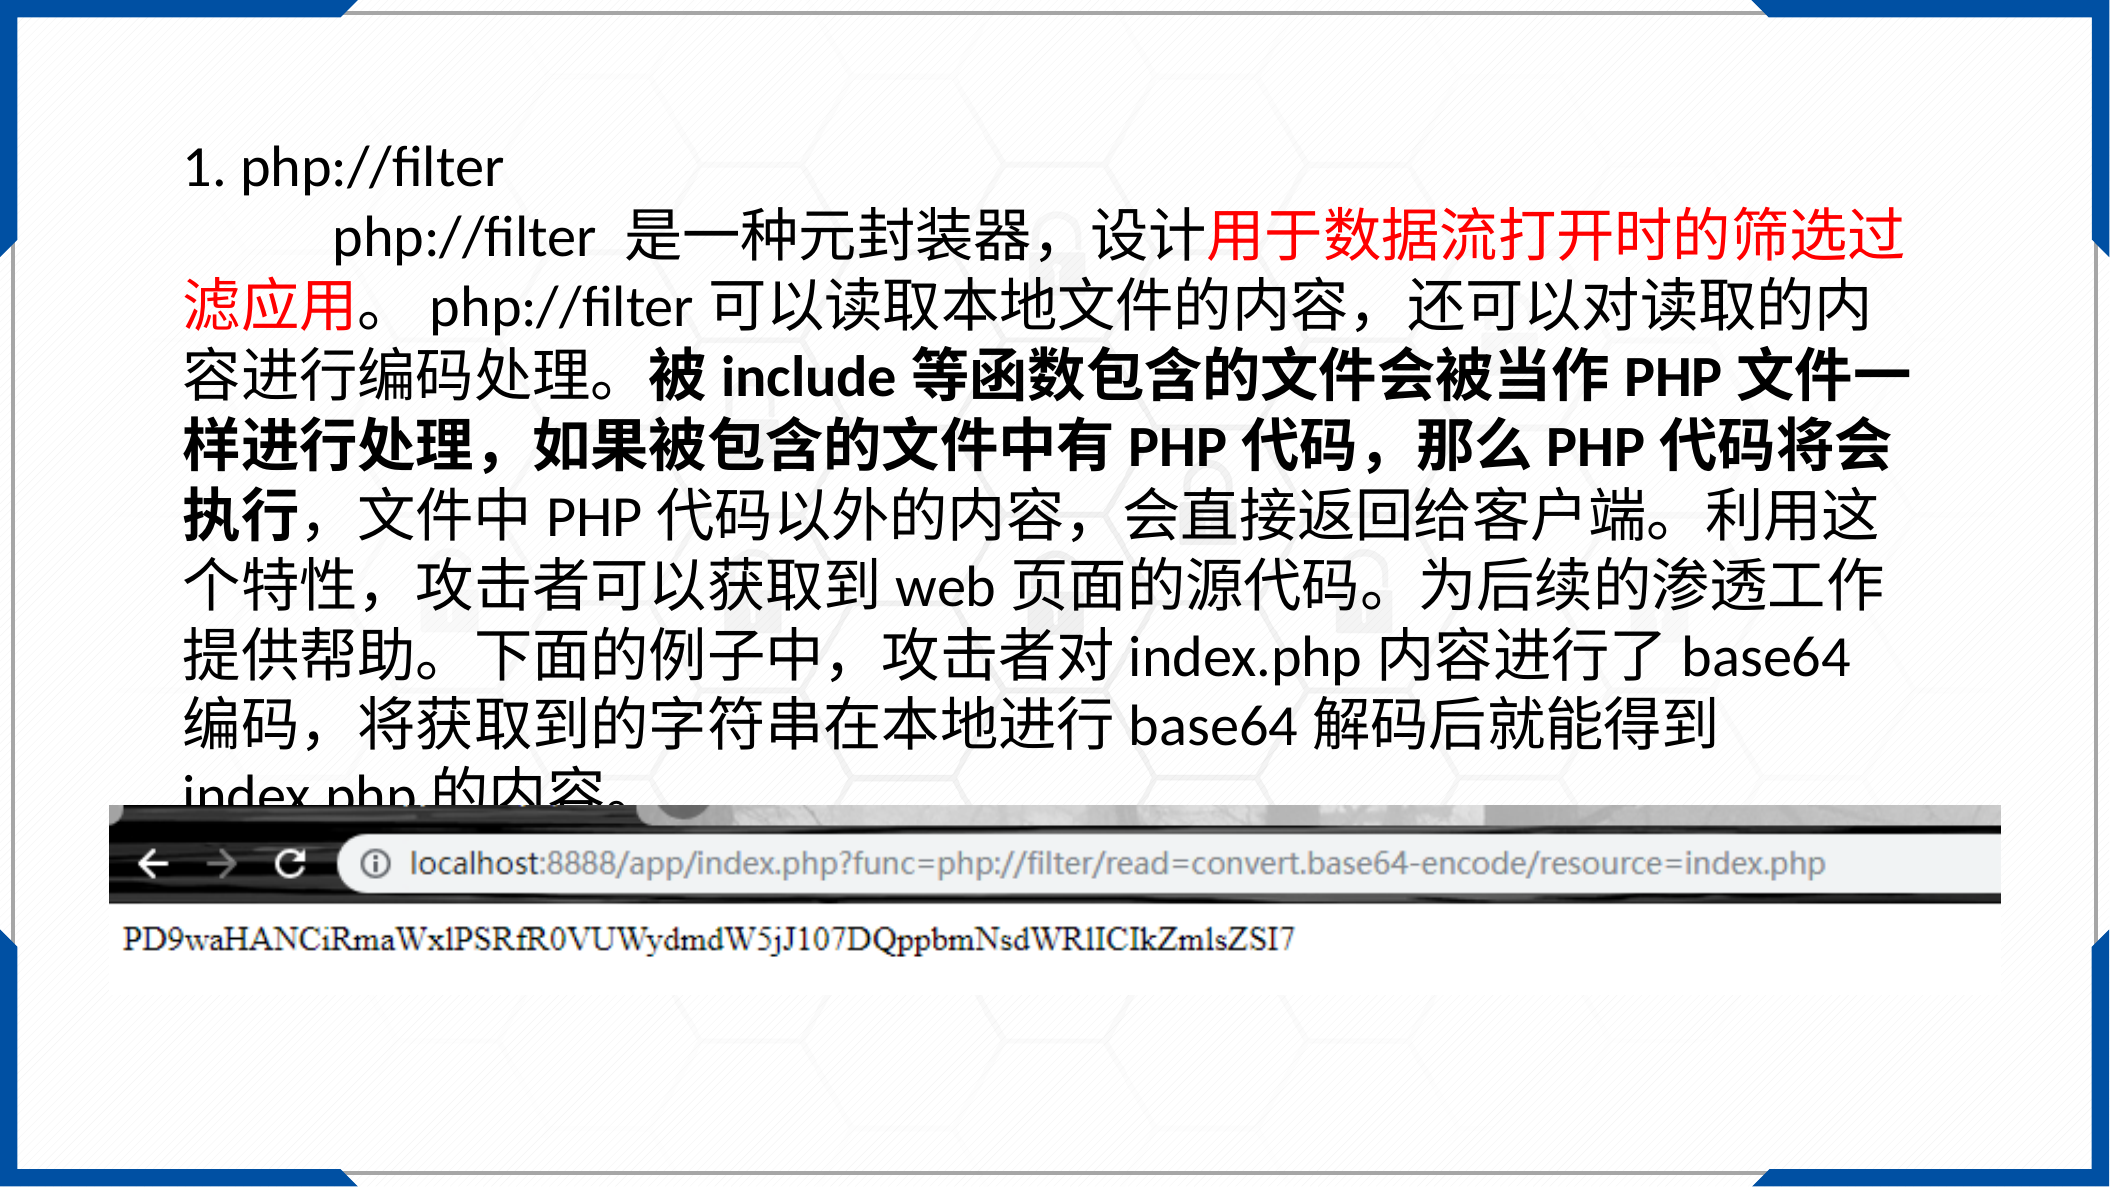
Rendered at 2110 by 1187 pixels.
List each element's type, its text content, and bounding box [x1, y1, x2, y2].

picture [80, 0, 2029, 1187]
text_box 1. php://filter php://filter 是一种元封装器，设计用于数据流打开时的筛选过滤应用。php://filter可以读取本地文件的内容，还可以对读取的内容进行编码处理。被include等函数包含的文件会被当作PHP文件一样进行处理，如果被包含的文件中有PHP代码，那么PHP代码将会执行，文件中PHP代码以外的内容，会直接返回给客户端。利用这个特性，攻击者可以获取到web页面的源代码。为后续的渗透工作提供帮助。下面的例子中，攻击者对index.php内容进行了base64编码，将获取到的字符串在本地进行base64解码后就能得到index.php的内容。 [168, 120, 1929, 805]
